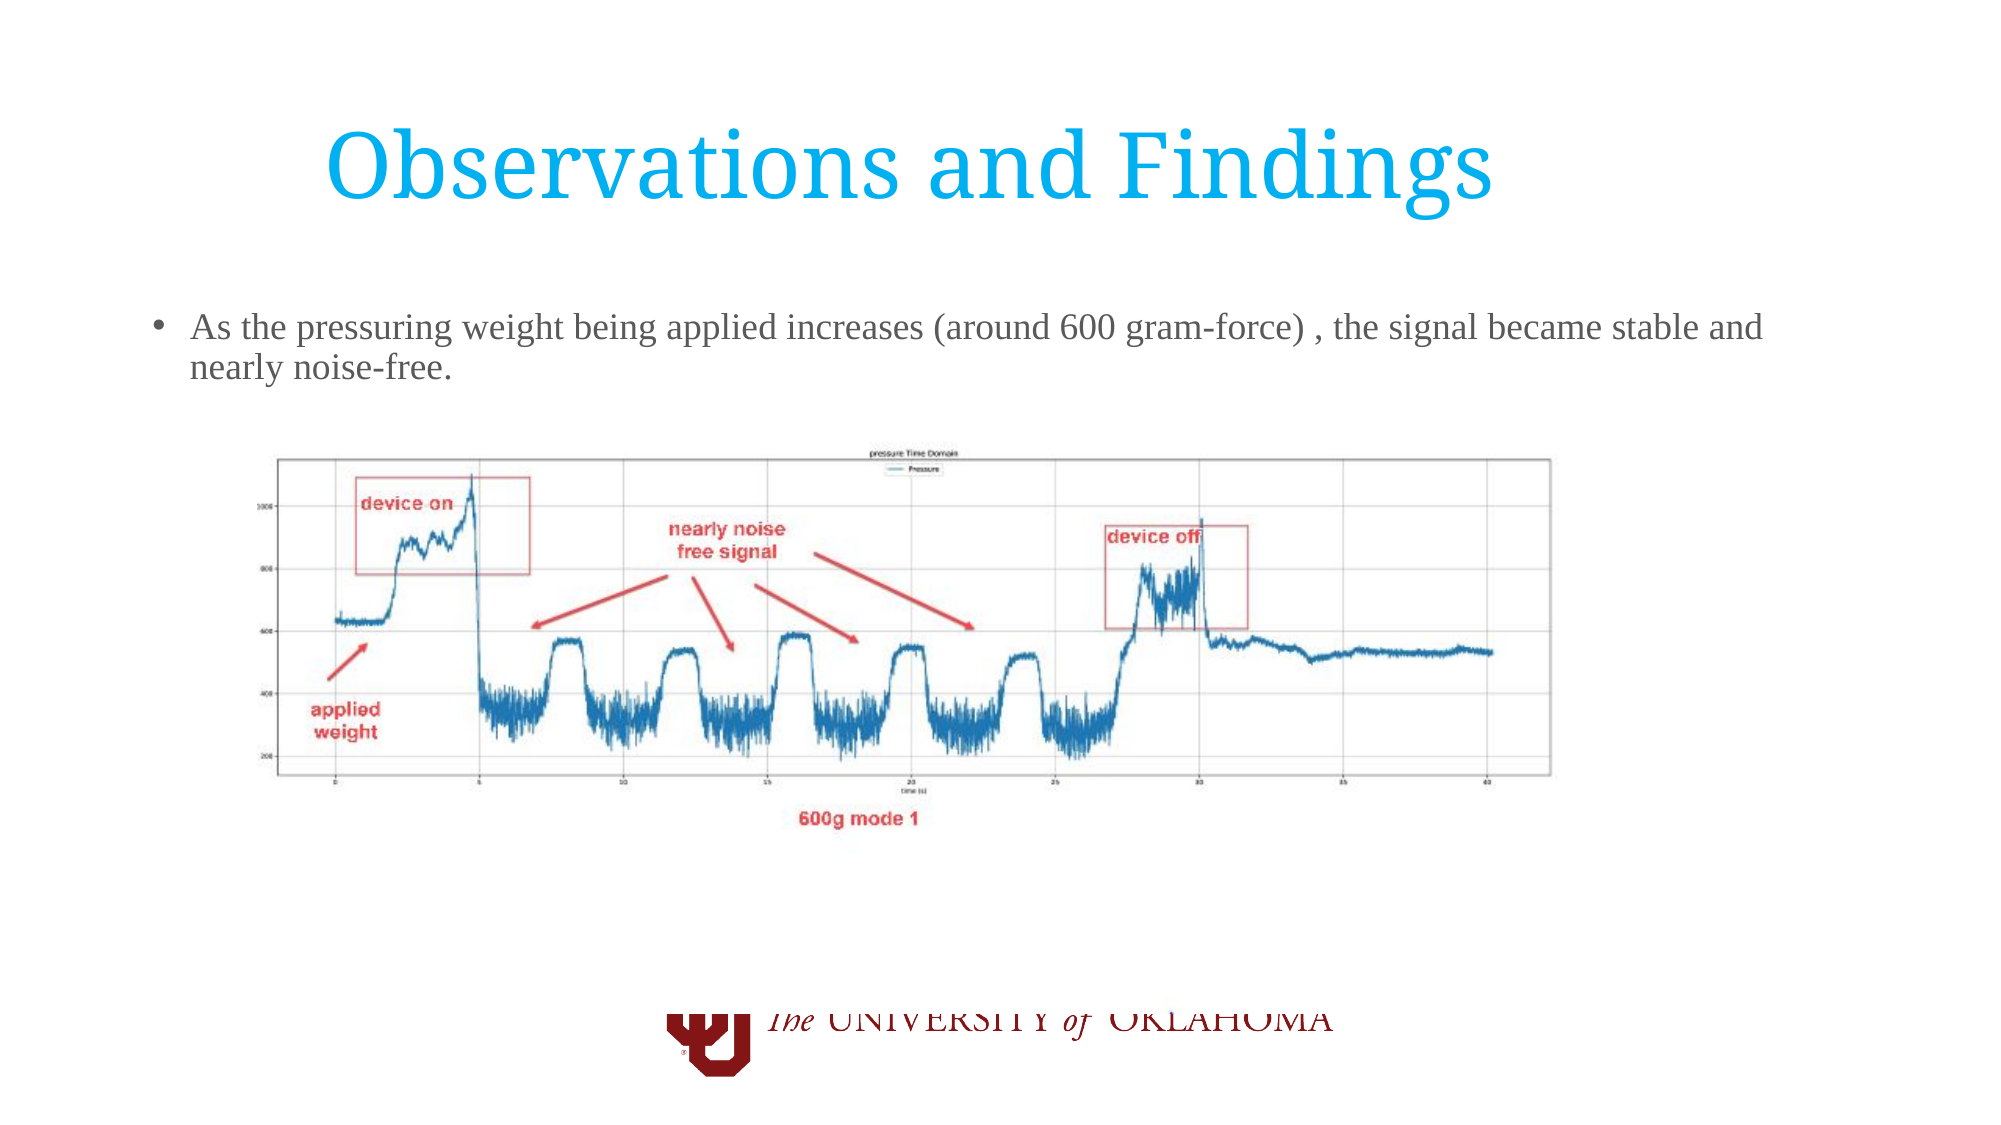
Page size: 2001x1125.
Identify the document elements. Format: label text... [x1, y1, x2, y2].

picture [257, 418, 1593, 1125]
title Observations and Findings [137, 59, 1863, 278]
list As the pressuring weight being applied increases (around 600 gram-force) , the signal became stable and nearly noise-free. [137, 299, 1863, 1014]
